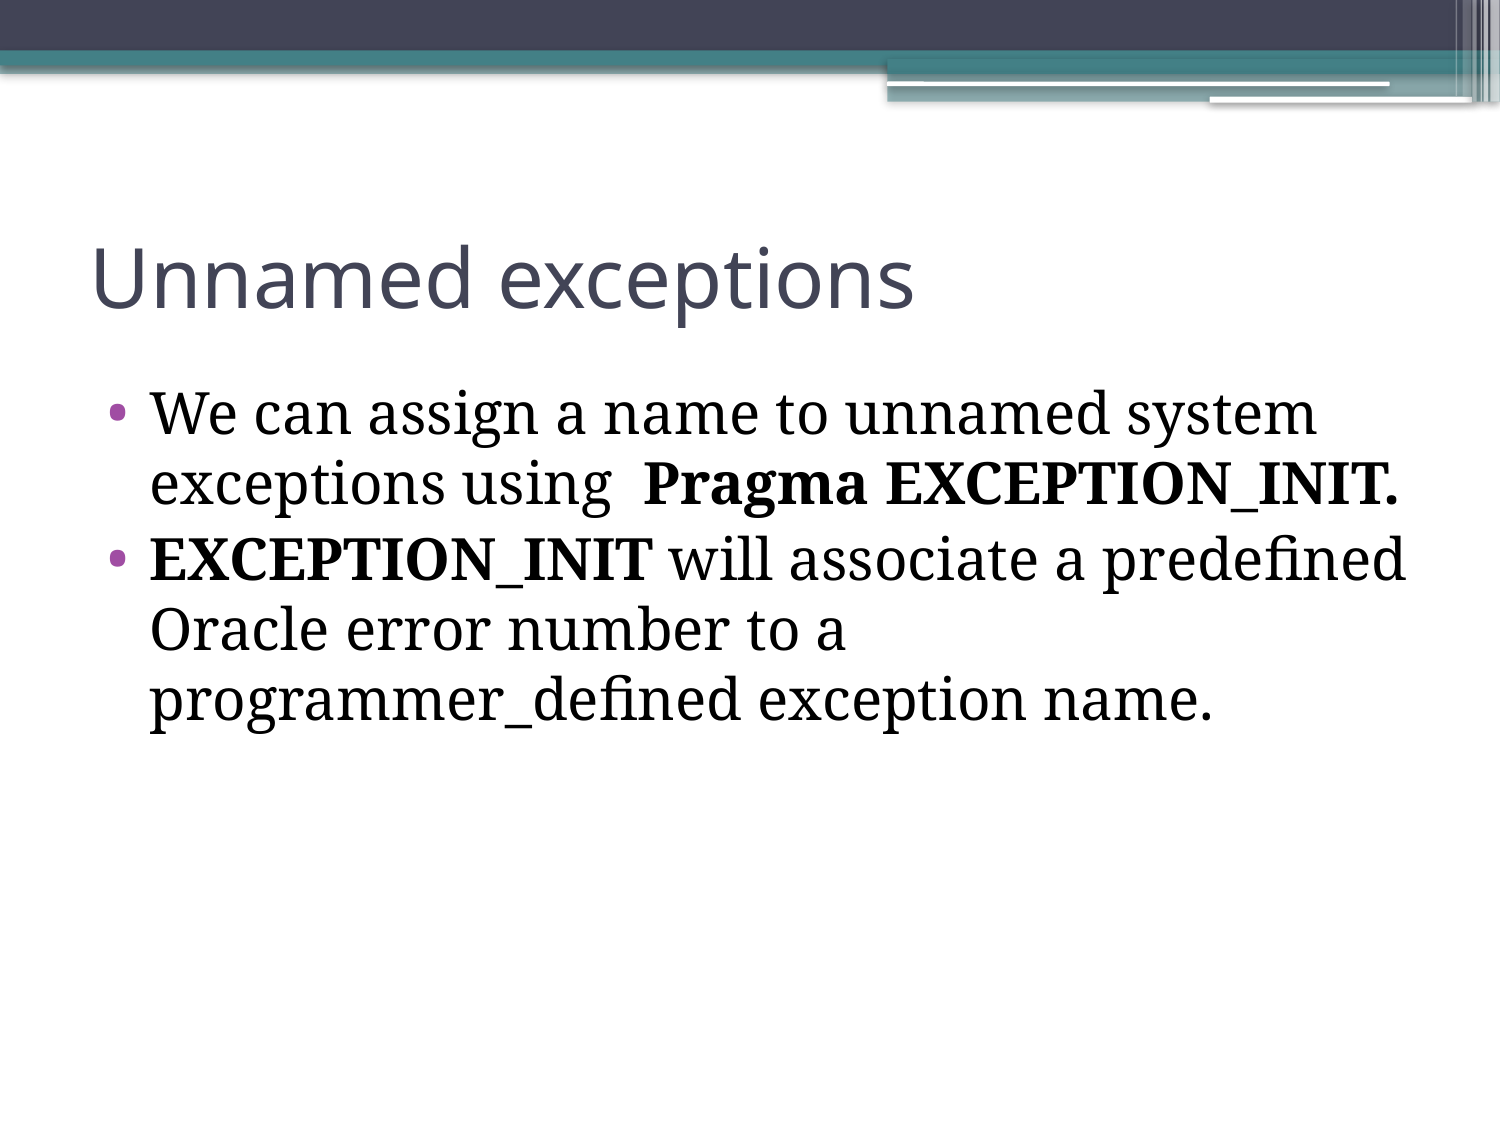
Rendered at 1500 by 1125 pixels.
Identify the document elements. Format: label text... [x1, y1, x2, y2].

title Unnamed exceptions [75, 187, 1425, 363]
list We can assign a name to unnamed system exceptions using Pragma EXCEPTION_INIT. EXCEPTION_INIT will associate a predefined Oracle error number to a programmer_defined exception name. [75, 368, 1425, 1079]
